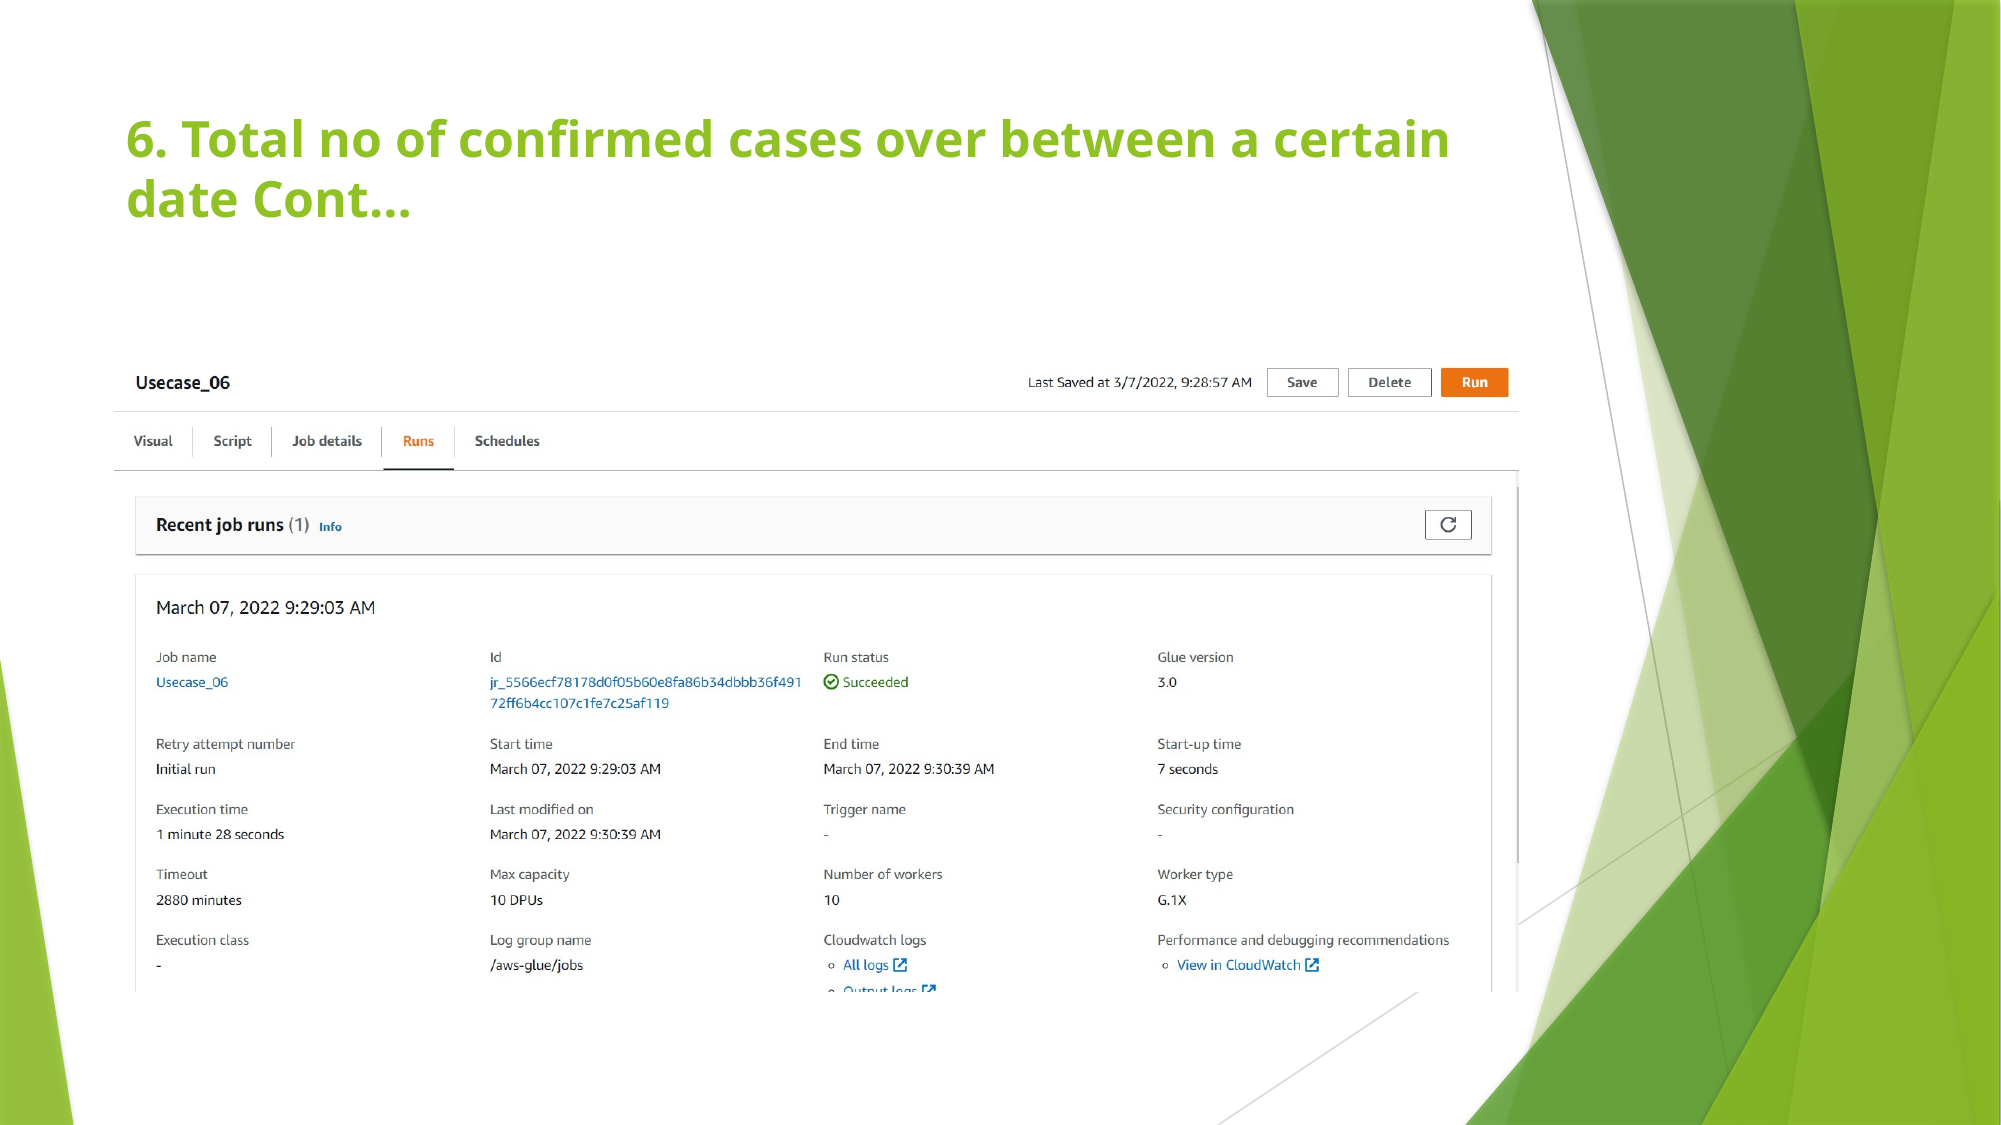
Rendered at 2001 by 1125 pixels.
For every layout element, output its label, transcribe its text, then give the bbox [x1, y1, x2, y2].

title 6. Total no of confirmed cases over between a certain date Cont… [111, 99, 1522, 317]
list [113, 353, 1519, 992]
